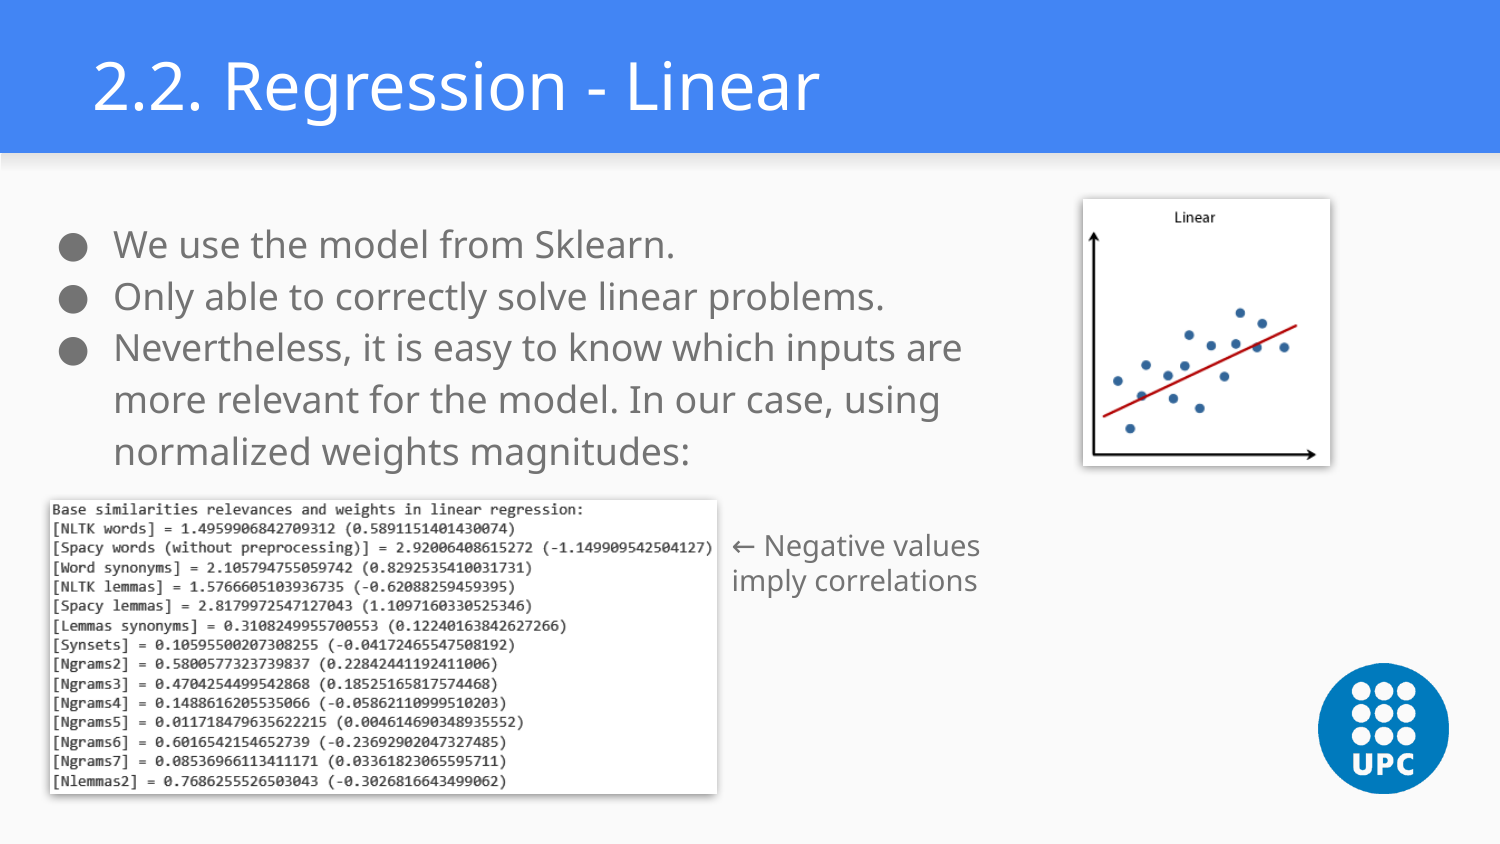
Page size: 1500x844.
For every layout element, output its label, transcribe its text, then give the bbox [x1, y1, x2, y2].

picture [1082, 198, 1331, 466]
text_box ← Negative values imply correlations [723, 512, 1024, 613]
title 2.2. Regression - Linear [77, 12, 1427, 139]
picture [50, 500, 717, 794]
list We use the model from Sklearn. Only able to correctly solve linear problems. Nevertheless, it is easy to know which inputs are more relevant for the model. In our case, using normalized weights magnitudes: [23, 199, 1427, 538]
picture [1317, 663, 1450, 794]
